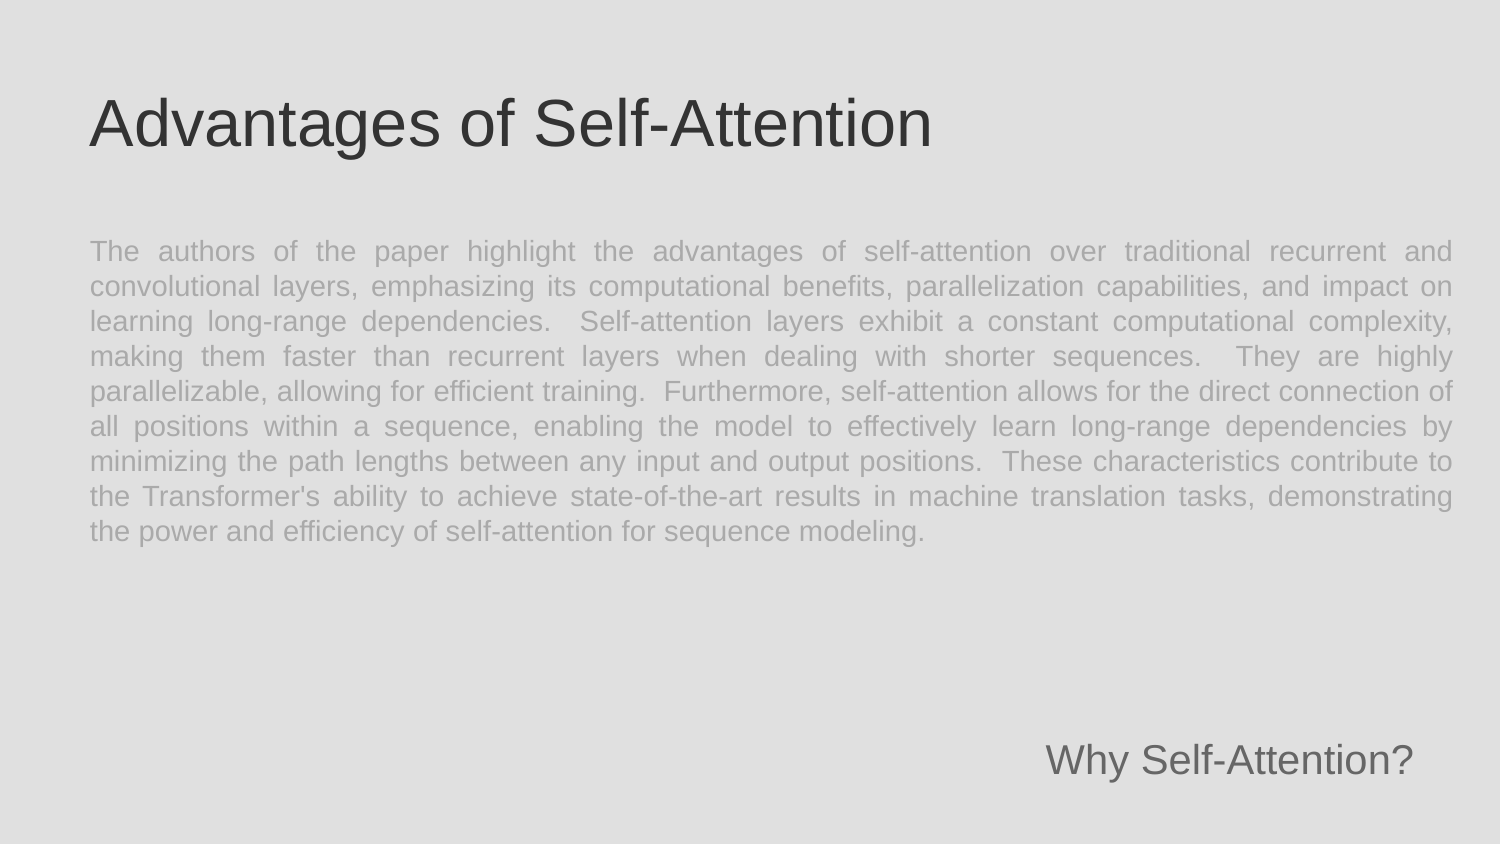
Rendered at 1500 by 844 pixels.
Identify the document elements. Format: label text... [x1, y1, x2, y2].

text_box Advantages of Self-Attention [74, 44, 1425, 195]
text_box Why Self-Attention? [929, 719, 1500, 795]
text_box The authors of the paper highlight the advantages of self-attention over traditional recurrent and convolutional layers, emphasizing its computational benefits, parallelization capabilities, and impact on learning long-range dependencies. Self-attention layers exhibit a constant computational complexity, making them faster than recurrent layers when dealing with shorter sequences. They are highly parallelizable, allowing for efficient training. Furthermore, self-attention allows for the direct connection of all positions within a sequence, enabling the model to effectively learn long-range dependencies by minimizing the path lengths between any input and output positions. These characteristics contribute to the Transformer's ability to achieve state-of-the-art results in machine translation tasks, demonstrating the power and efficiency of self-attention for sequence modeling. [74, 224, 1470, 765]
